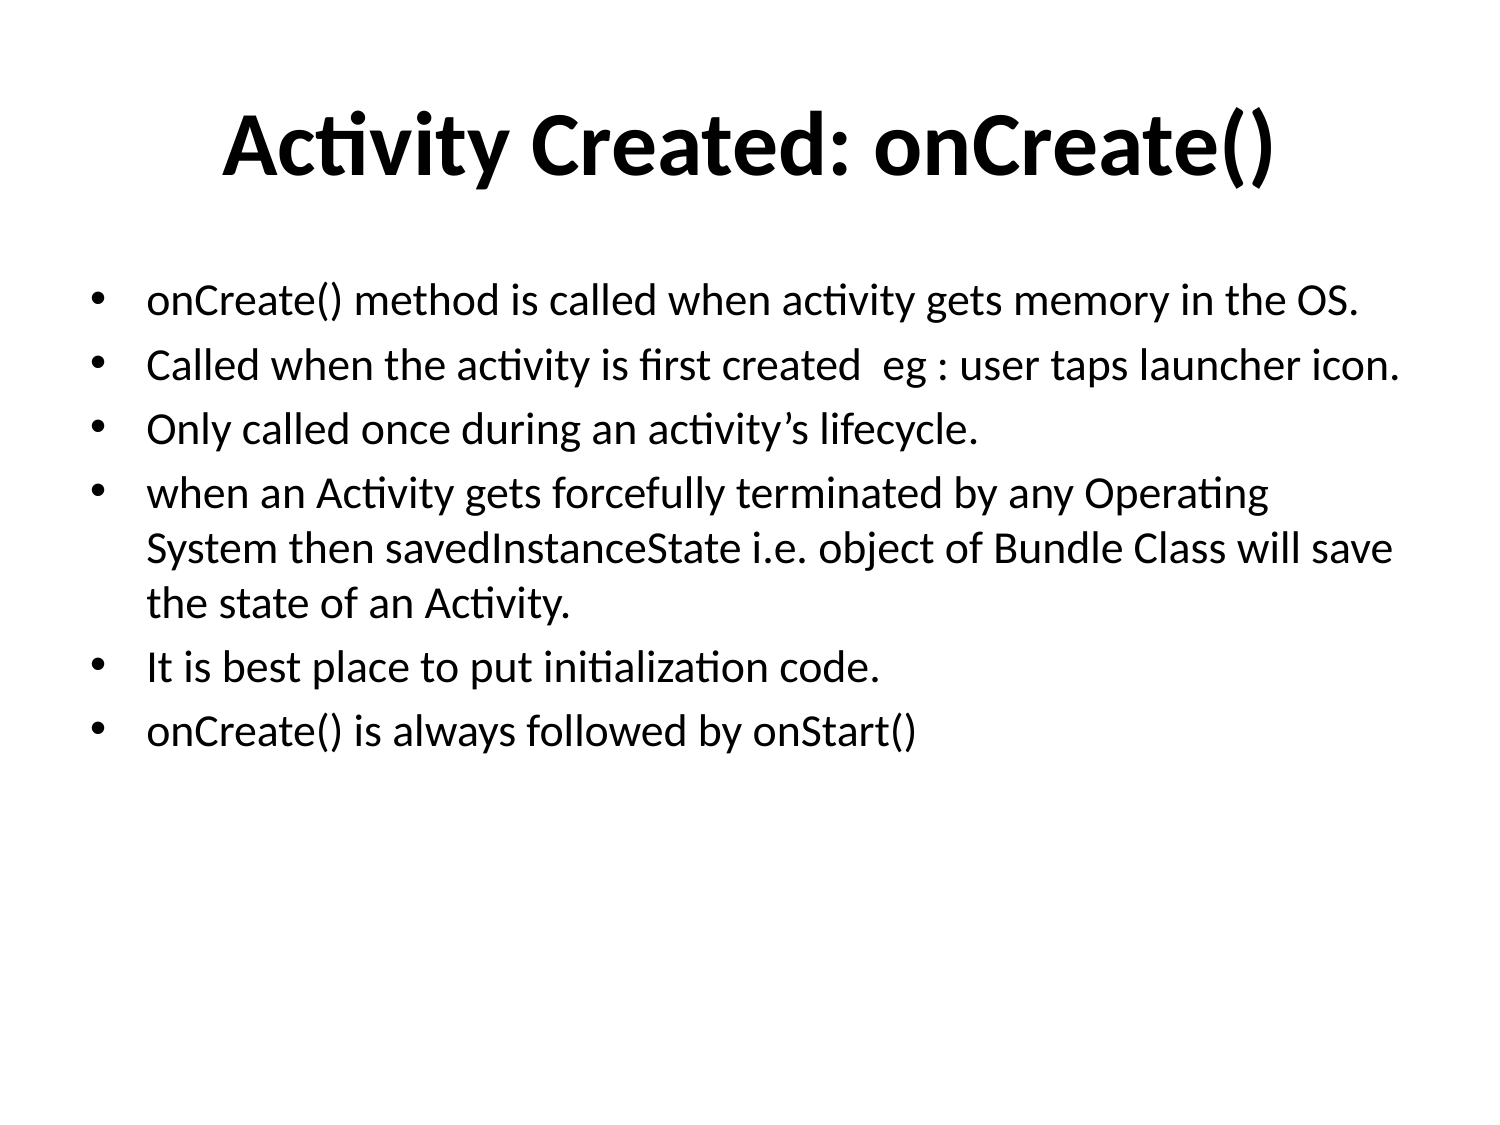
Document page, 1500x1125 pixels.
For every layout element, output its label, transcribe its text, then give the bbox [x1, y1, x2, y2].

list onCreate() method is called when activity gets memory in the OS. Called when the activity is first created eg : user taps launcher icon. Only called once during an activity’s lifecycle. when an Activity gets forcefully terminated by any Operating System then savedInstanceState i.e. object of Bundle Class will save the state of an Activity. It is best place to put initialization code. onCreate() is always followed by onStart() [75, 262, 1425, 1005]
title Activity Created: onCreate() [75, 45, 1425, 233]
